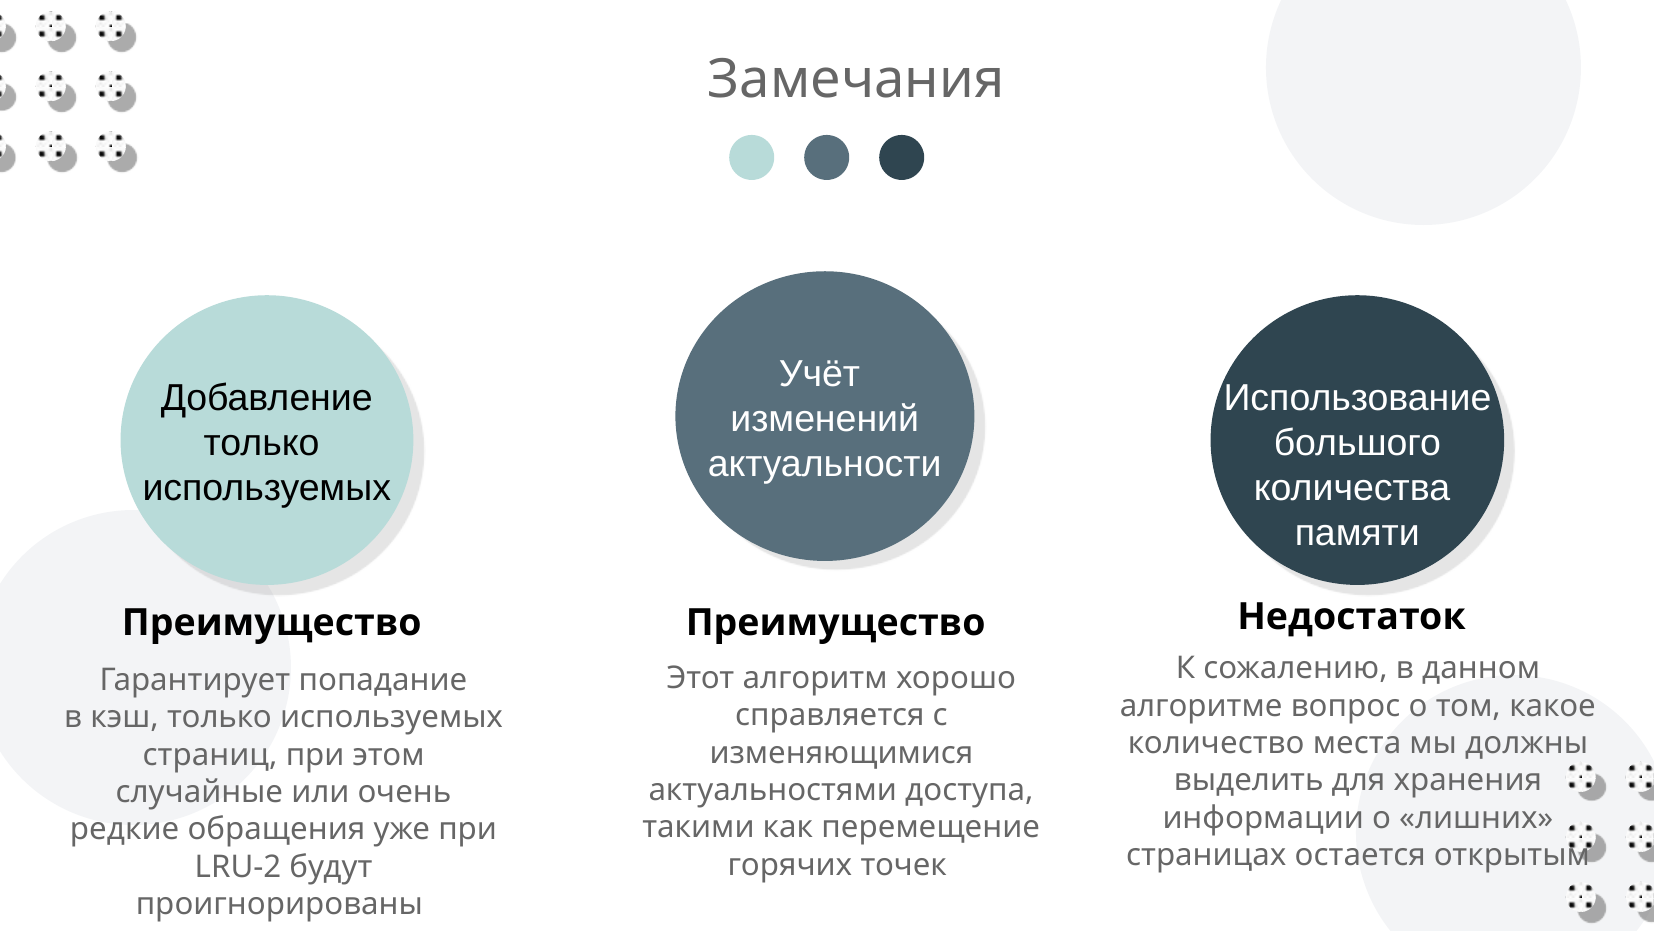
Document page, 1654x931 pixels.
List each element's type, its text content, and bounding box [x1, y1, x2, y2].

picture [35, 11, 66, 42]
text_box Замечания [608, 36, 1034, 178]
text_box Преимущество [88, 590, 455, 651]
text_box Этот алгоритм хорошо справляется с изменяющимися актуальностями доступа, такими как перемещение горячих точек [590, 649, 1092, 921]
picture [1625, 761, 1654, 792]
picture [95, 71, 126, 102]
picture [35, 71, 66, 102]
picture [0, 74, 6, 99]
picture [0, 134, 7, 159]
picture [1625, 881, 1654, 912]
picture [1625, 821, 1654, 852]
picture [35, 131, 66, 162]
picture [95, 131, 126, 162]
picture [0, 14, 6, 39]
text_box Недостаток [1197, 585, 1506, 639]
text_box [1210, 294, 1505, 586]
text_box Преимущество [649, 590, 1023, 649]
picture [95, 11, 126, 42]
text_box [120, 294, 414, 586]
text_box К сожалению, в данном алгоритме вопрос о том, какое количество места мы должны выделить для хранения информации о «лишних» страницах остается открытым [1092, 639, 1624, 931]
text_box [675, 270, 975, 562]
text_box Гарантирует попадание в кэш, только используемых страниц, при этом случайные или очень редкие обращения уже при LRU-2 будут проигнорированы [47, 651, 520, 923]
